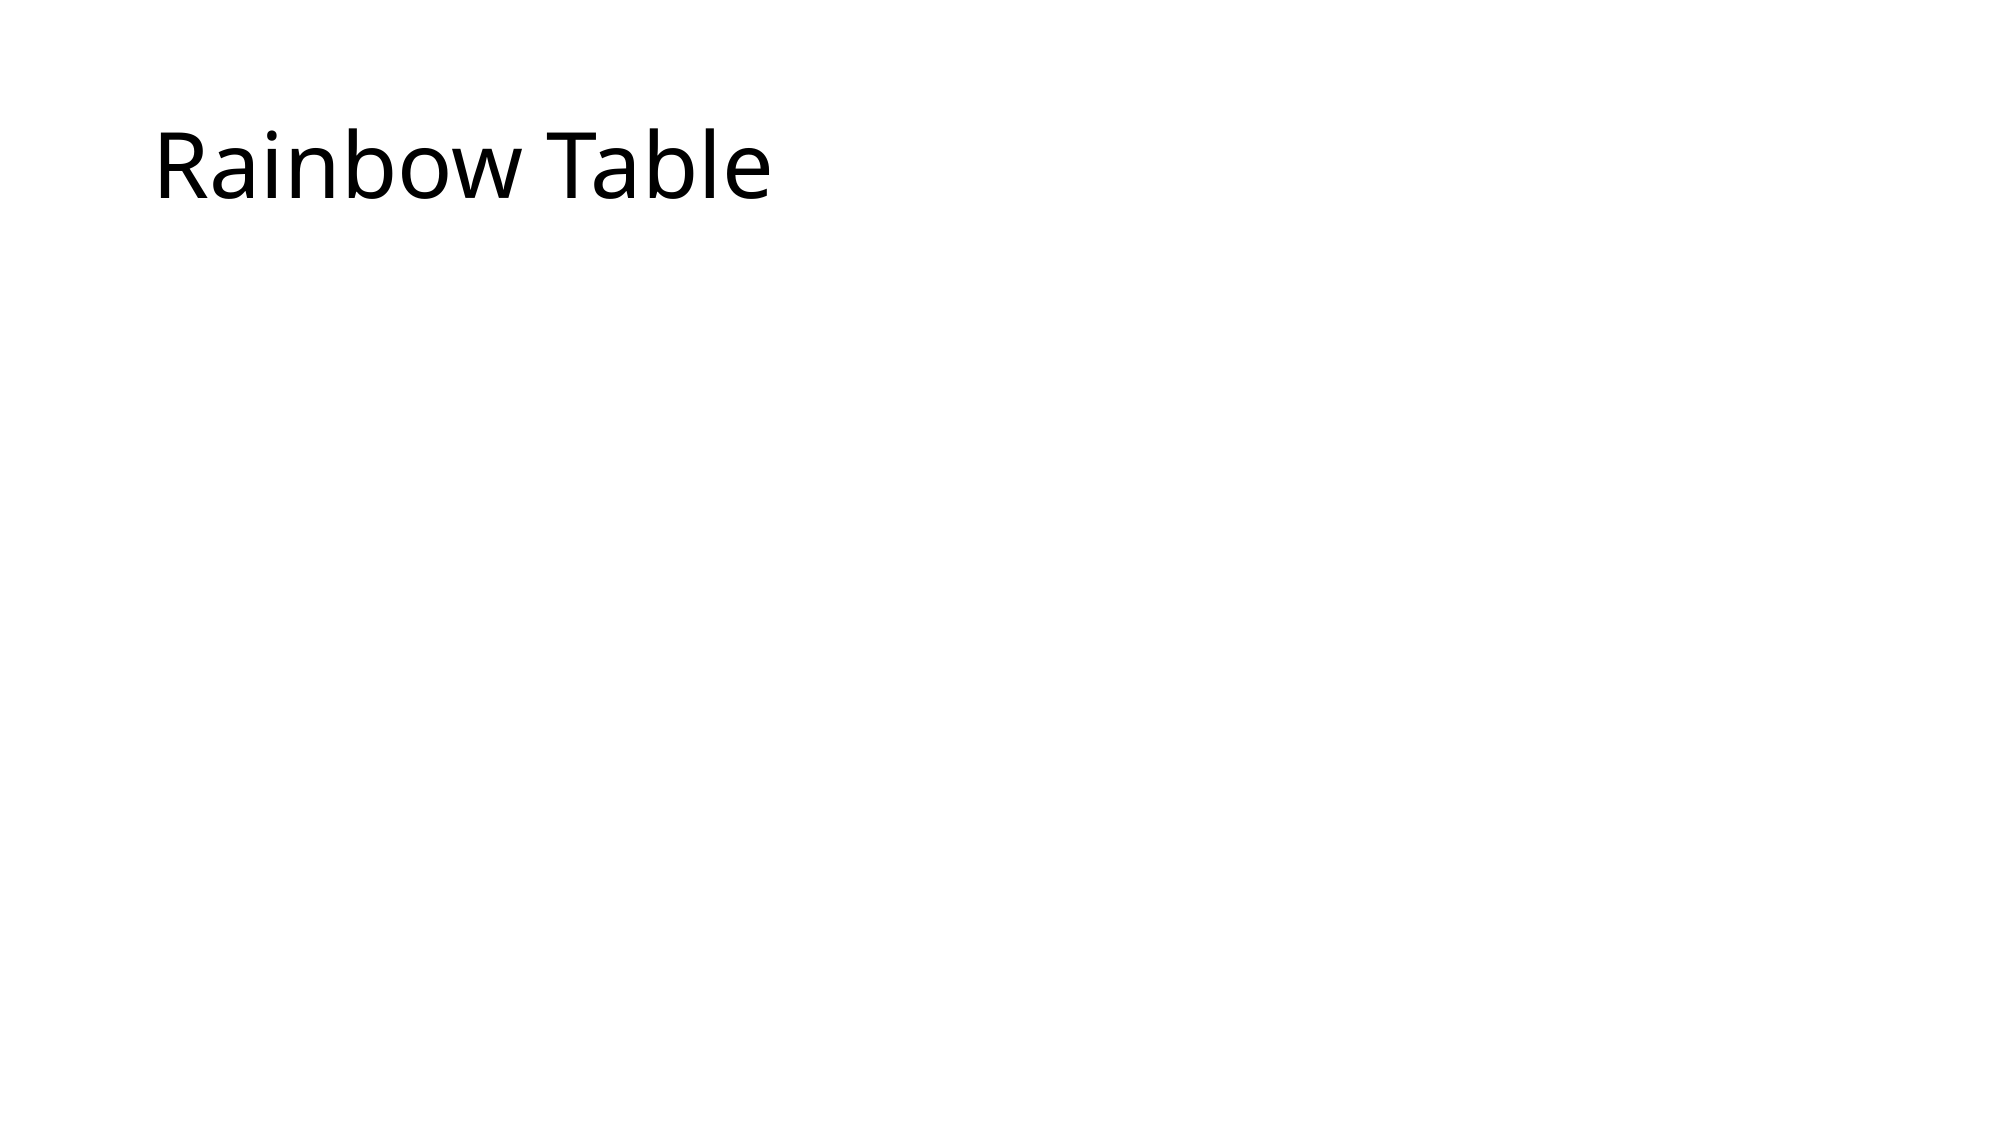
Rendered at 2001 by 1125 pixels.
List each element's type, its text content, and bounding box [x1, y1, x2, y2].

title Rainbow Table [137, 59, 1863, 278]
